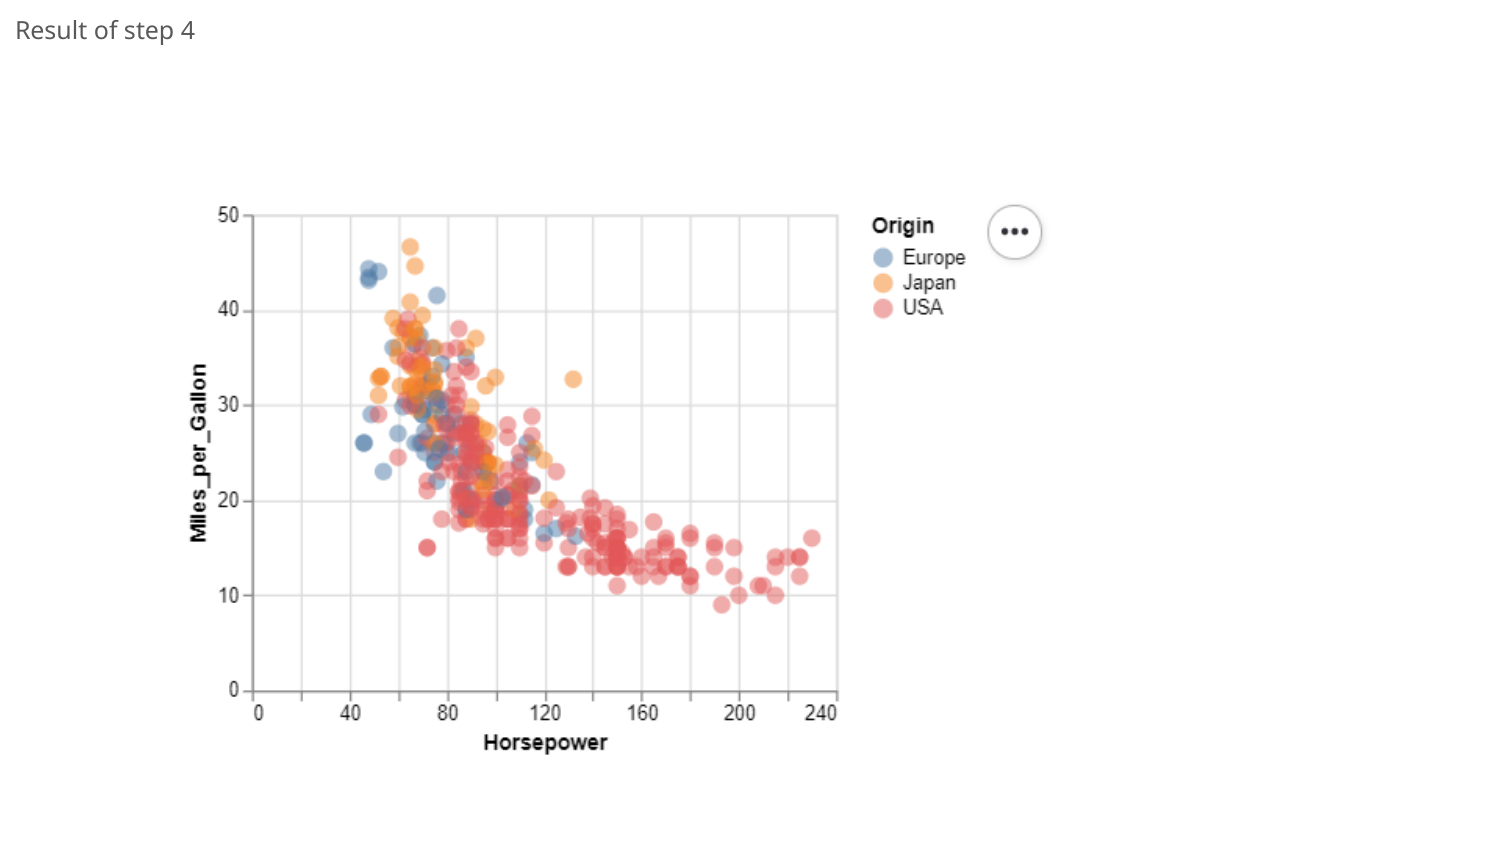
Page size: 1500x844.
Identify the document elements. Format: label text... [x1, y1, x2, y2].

subtitle Result of step 4 [0, 0, 265, 65]
picture [142, 191, 1081, 780]
